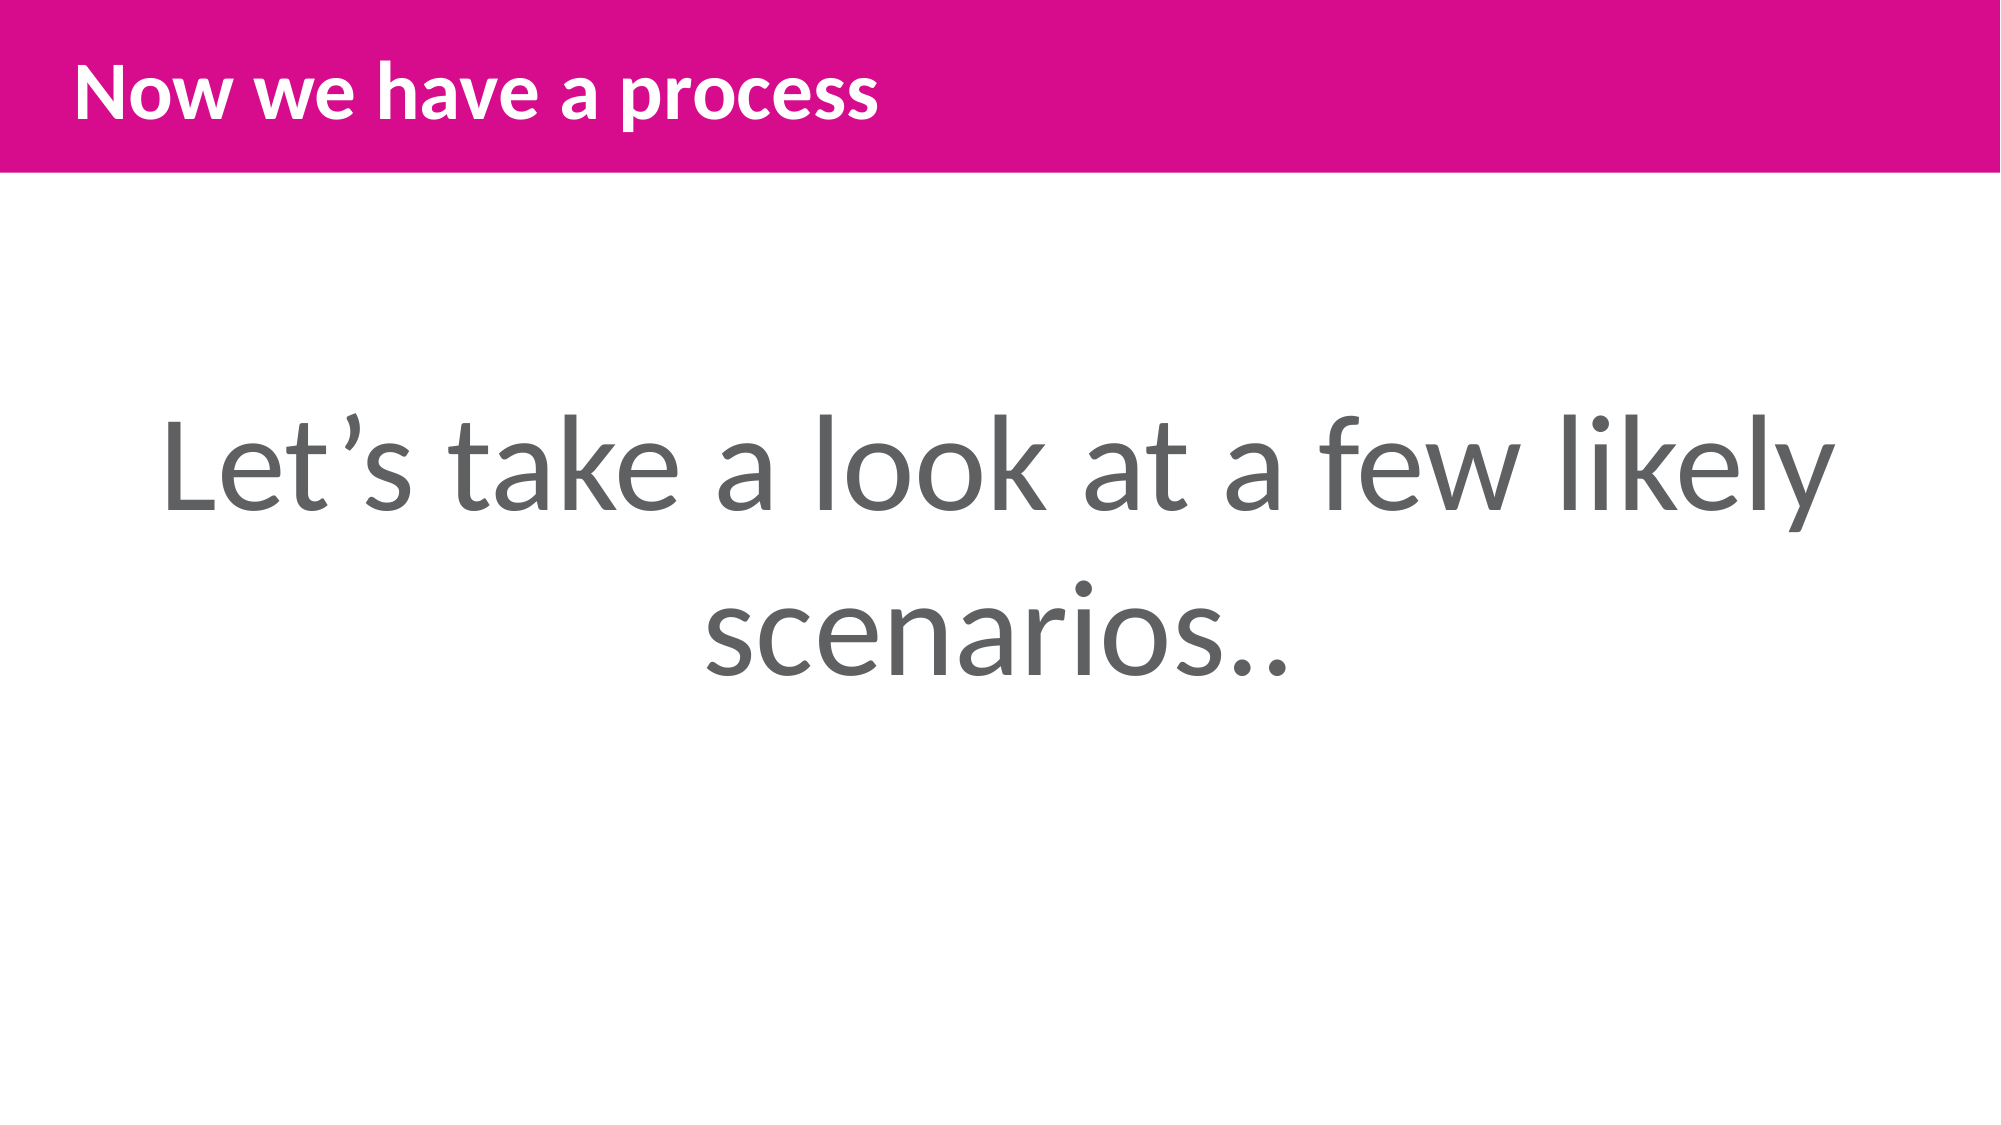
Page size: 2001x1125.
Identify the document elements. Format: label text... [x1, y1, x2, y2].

list Now we have a process [0, 0, 2000, 173]
list Let’s take a look at a few likely scenarios.. [99, 172, 1898, 963]
